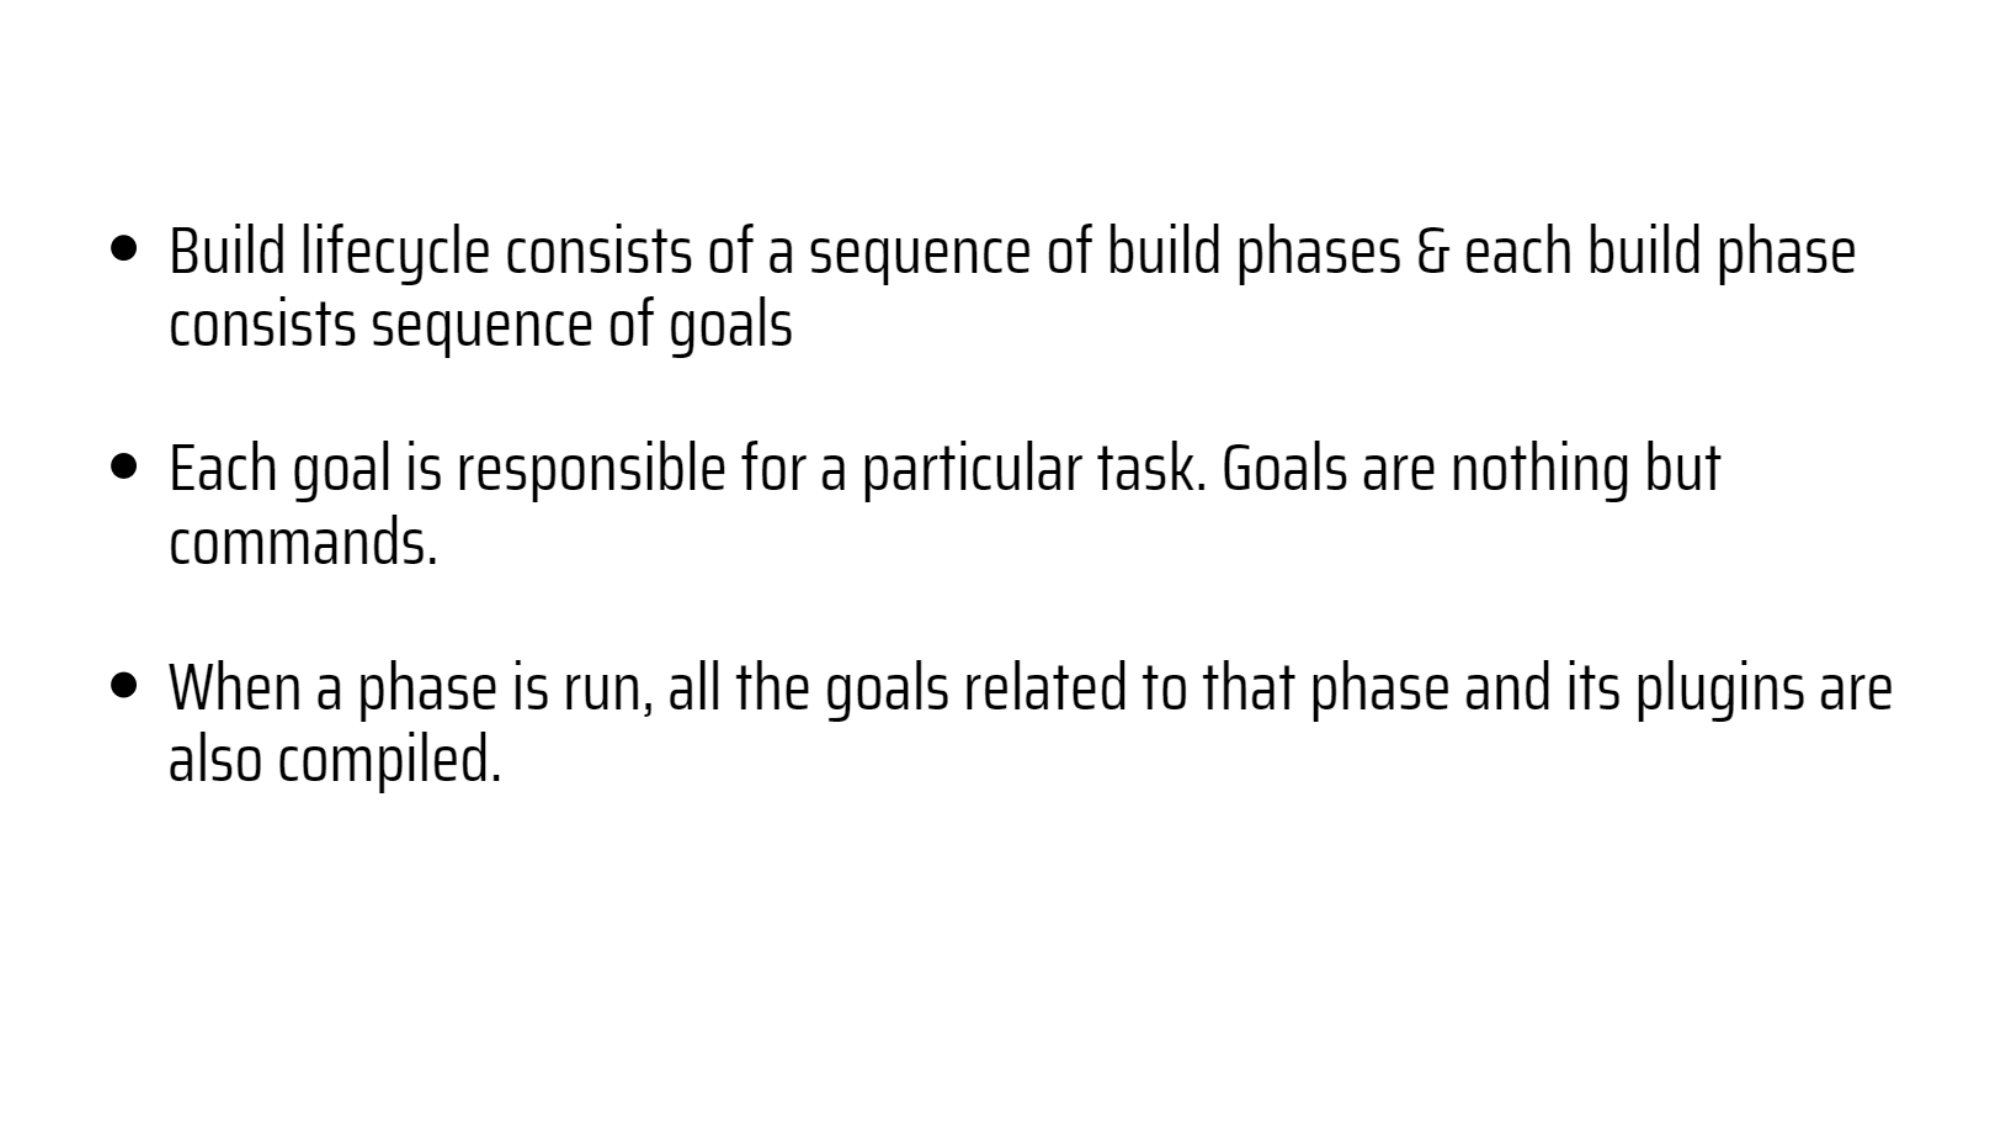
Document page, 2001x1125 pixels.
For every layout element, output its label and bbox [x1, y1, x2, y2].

picture [0, 109, 2000, 860]
